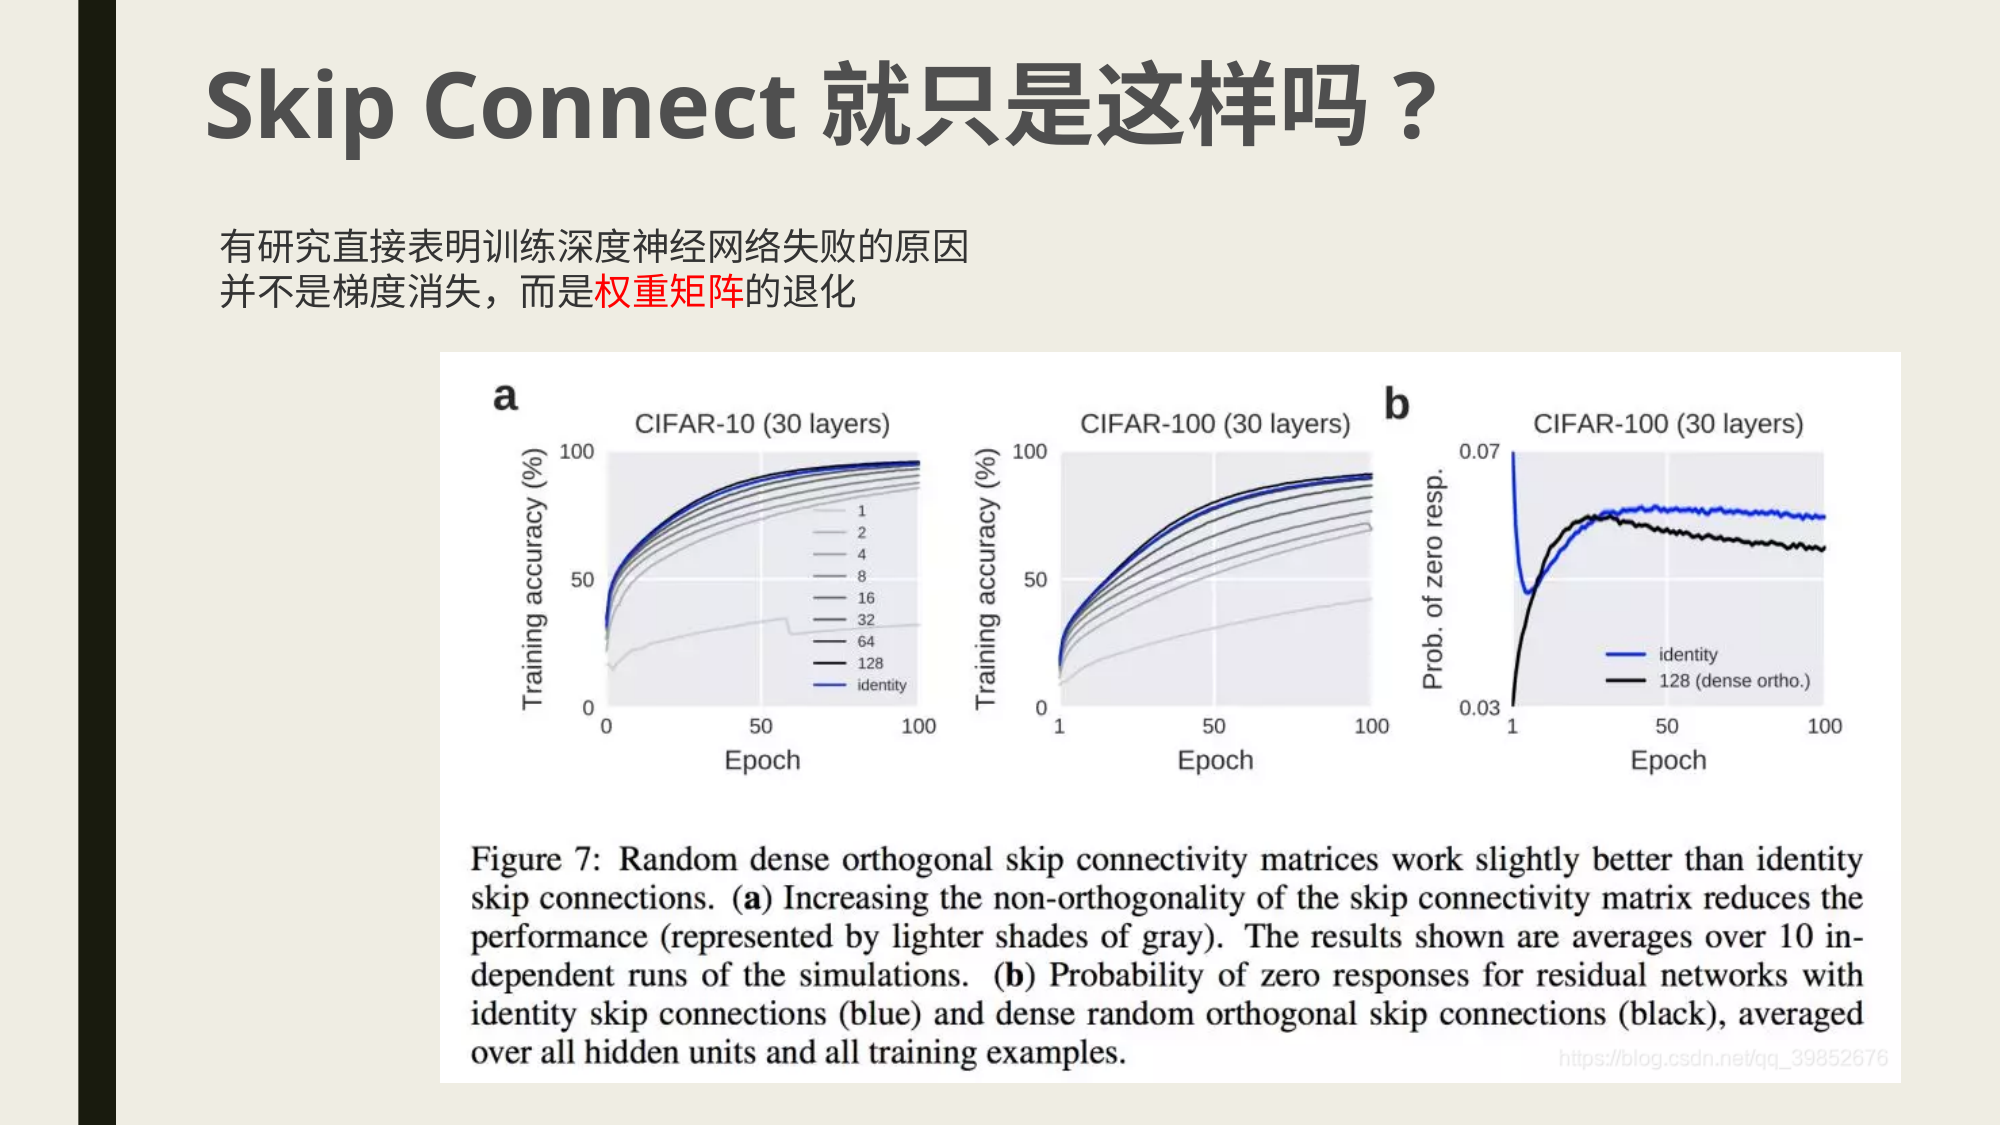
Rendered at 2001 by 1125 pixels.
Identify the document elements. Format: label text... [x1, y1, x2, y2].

picture [440, 352, 1901, 1083]
text_box 有研究直接表明训练深度神经网络失败的原因 并不是梯度消失，而是权重矩阵的退化 [205, 215, 1206, 321]
title Skip Connect就只是这样吗? [189, 53, 1765, 297]
